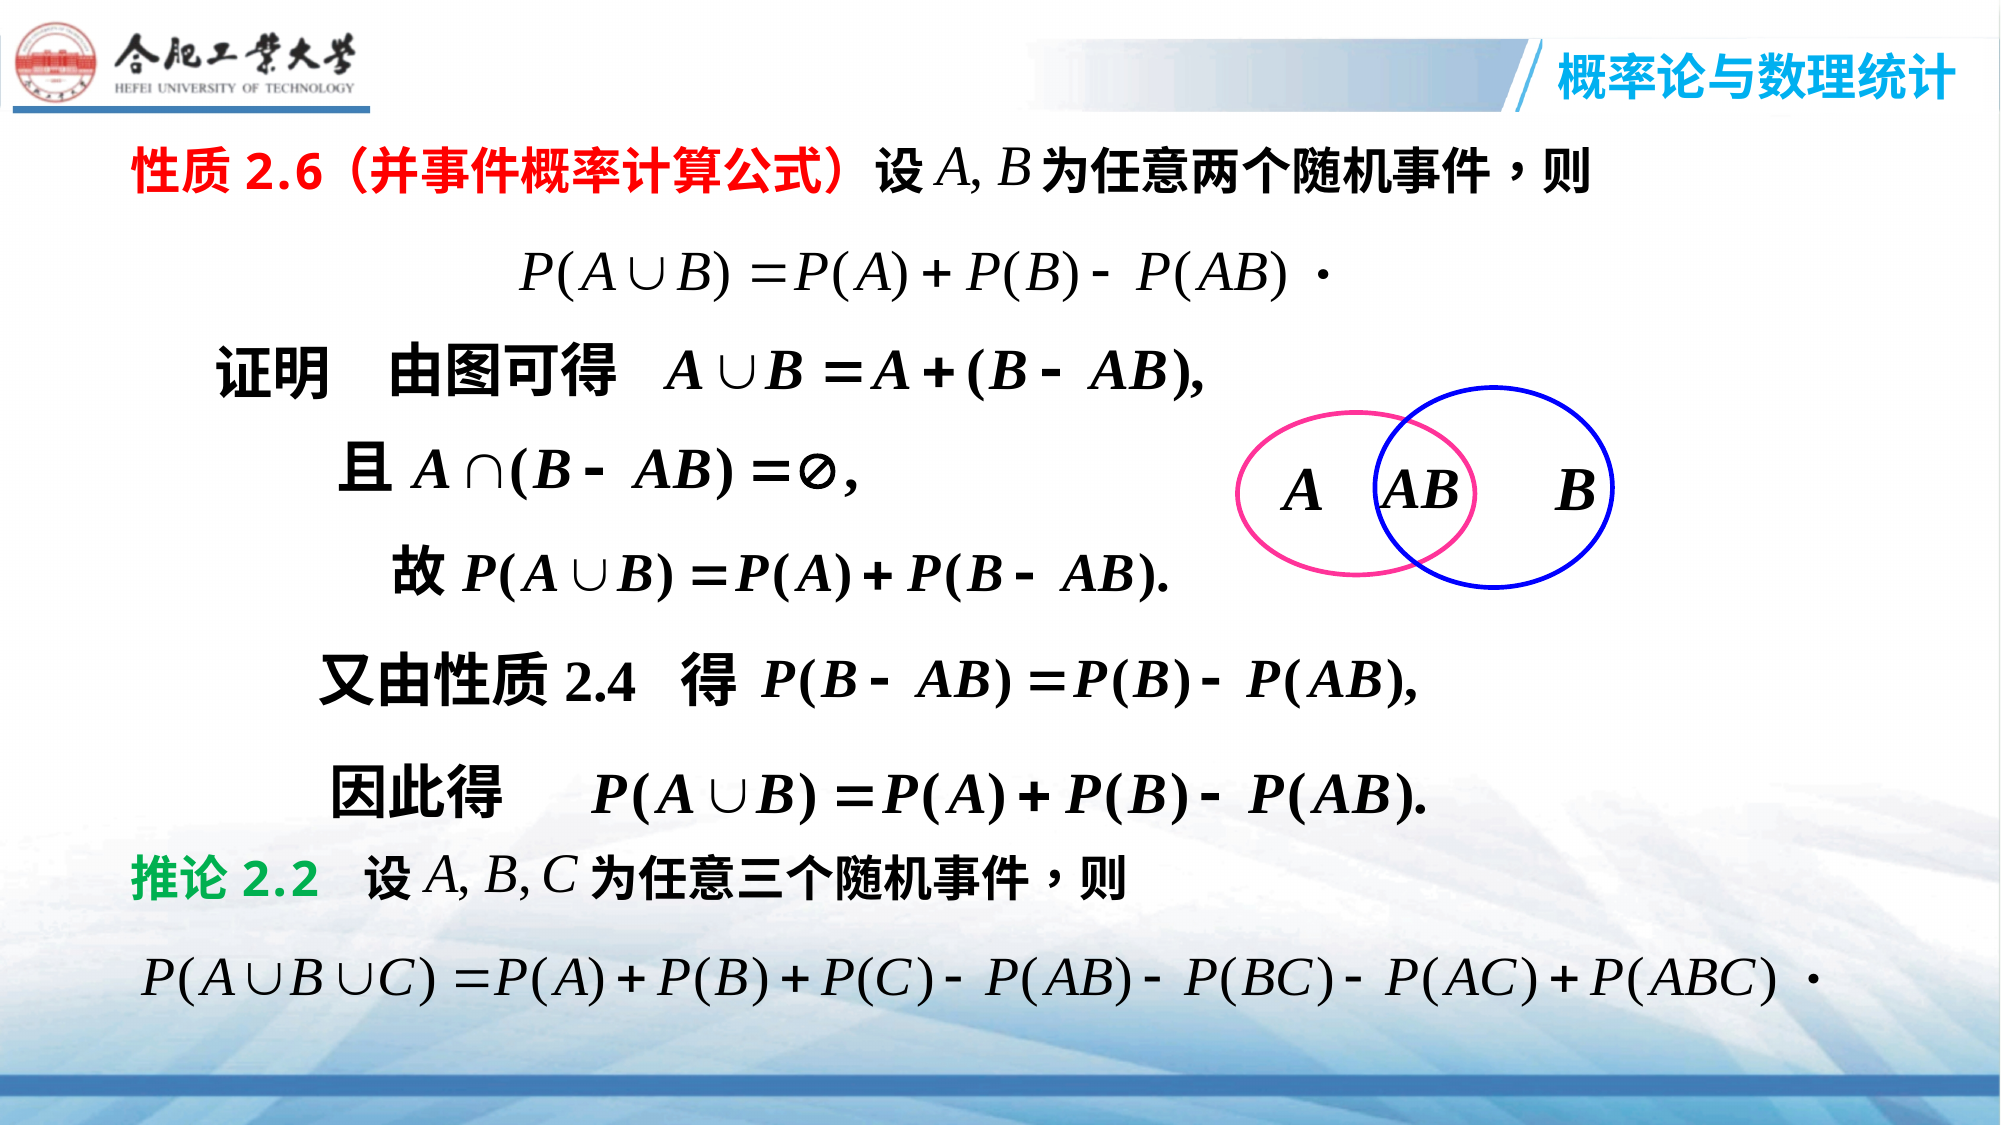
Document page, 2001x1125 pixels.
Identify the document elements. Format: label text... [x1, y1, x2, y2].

text_box 由图可得 [371, 329, 635, 411]
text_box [1374, 462, 1465, 513]
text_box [739, 653, 1420, 716]
picture [0, 0, 2001, 1125]
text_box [1374, 387, 1613, 588]
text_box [568, 765, 1432, 828]
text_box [335, 438, 861, 507]
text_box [130, 828, 1826, 1041]
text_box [130, 119, 1724, 329]
text_box 证明 [199, 329, 346, 414]
text_box 又由性质2.4 得 [302, 636, 754, 721]
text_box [1237, 412, 1374, 575]
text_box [390, 542, 1173, 610]
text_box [658, 341, 1209, 409]
text_box 因此得 [314, 747, 520, 828]
